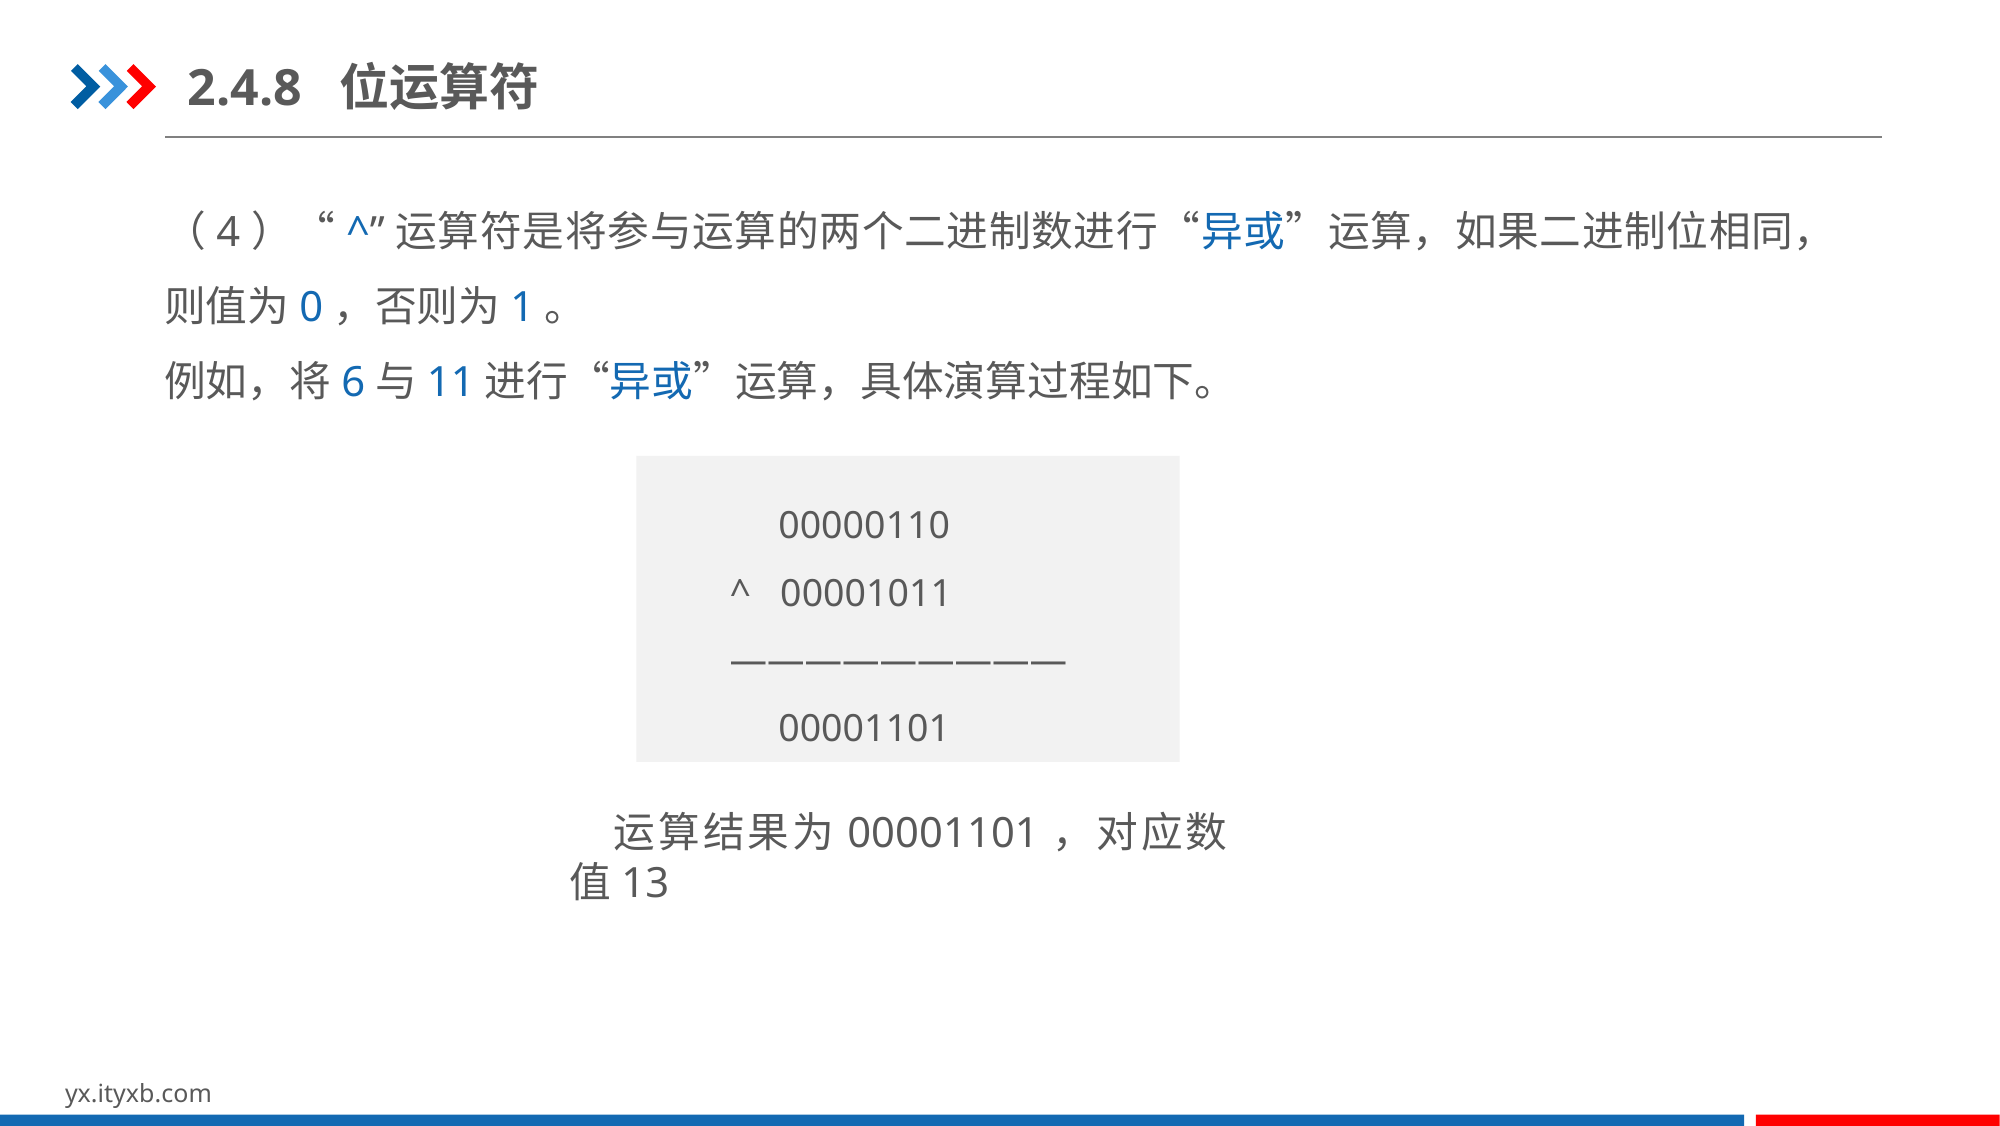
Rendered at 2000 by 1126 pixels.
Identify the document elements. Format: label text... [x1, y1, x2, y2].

text_box [636, 455, 1180, 762]
text_box 2.4.8 位运算符 [187, 43, 827, 127]
text_box 00000110 ^ 00001011 ————————— 00001101 [670, 471, 1153, 757]
text_box （4）“^”运算符是将参与运算的两个二进制数进行“异或”运算，如果二进制位相同，则值为0，否则为1。 例如，将6与11进行“异或”运算，具体演算过程如下。 [149, 172, 1851, 413]
text_box 运算结果为00001101，对应数值13 [555, 798, 1243, 864]
